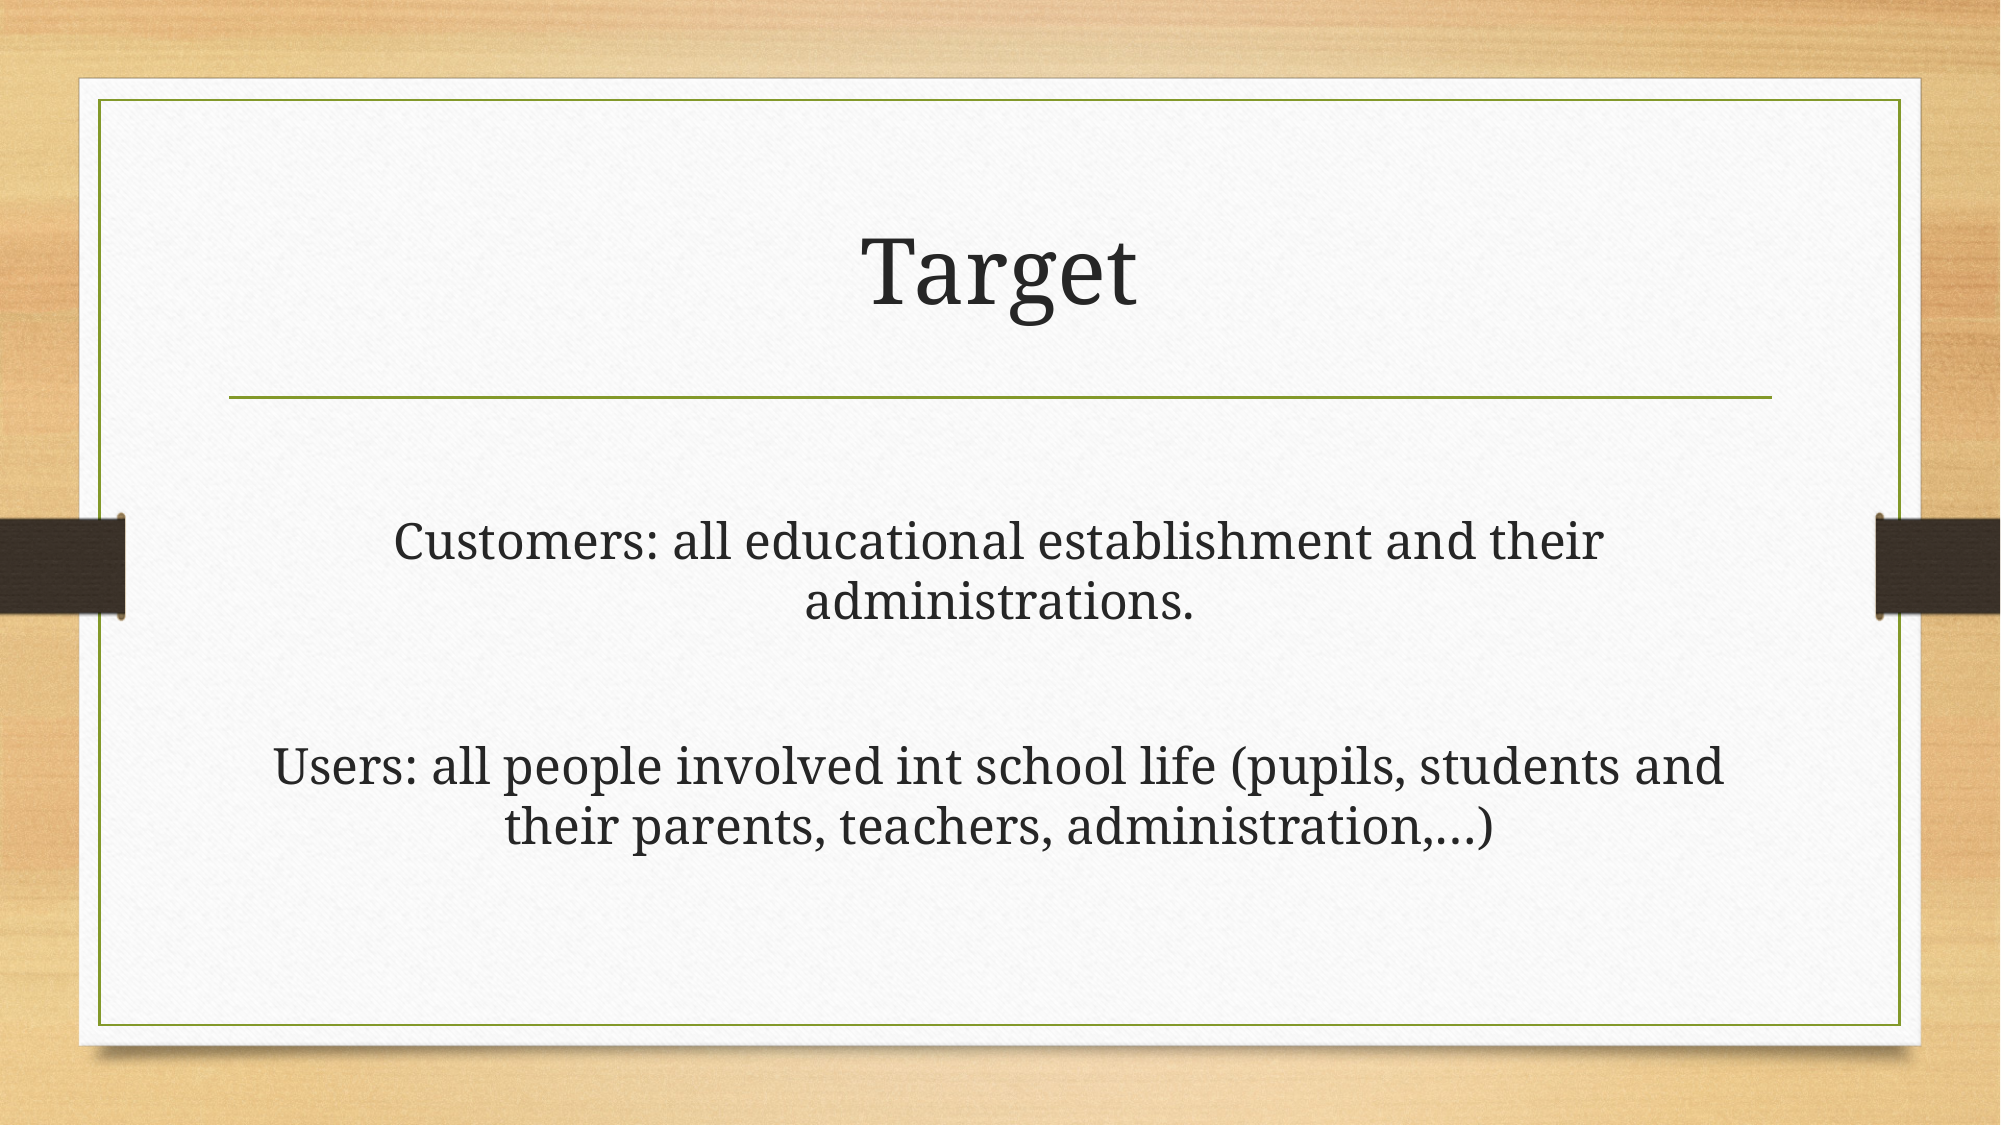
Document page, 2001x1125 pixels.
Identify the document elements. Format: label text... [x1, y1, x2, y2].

picture [0, 0, 2001, 1125]
list Customers: all educational establishment and their administrations. Users: all people involved int school life (pupils, students and their parents, teachers, administration,…) [212, 419, 1788, 964]
title Target [212, 161, 1788, 375]
